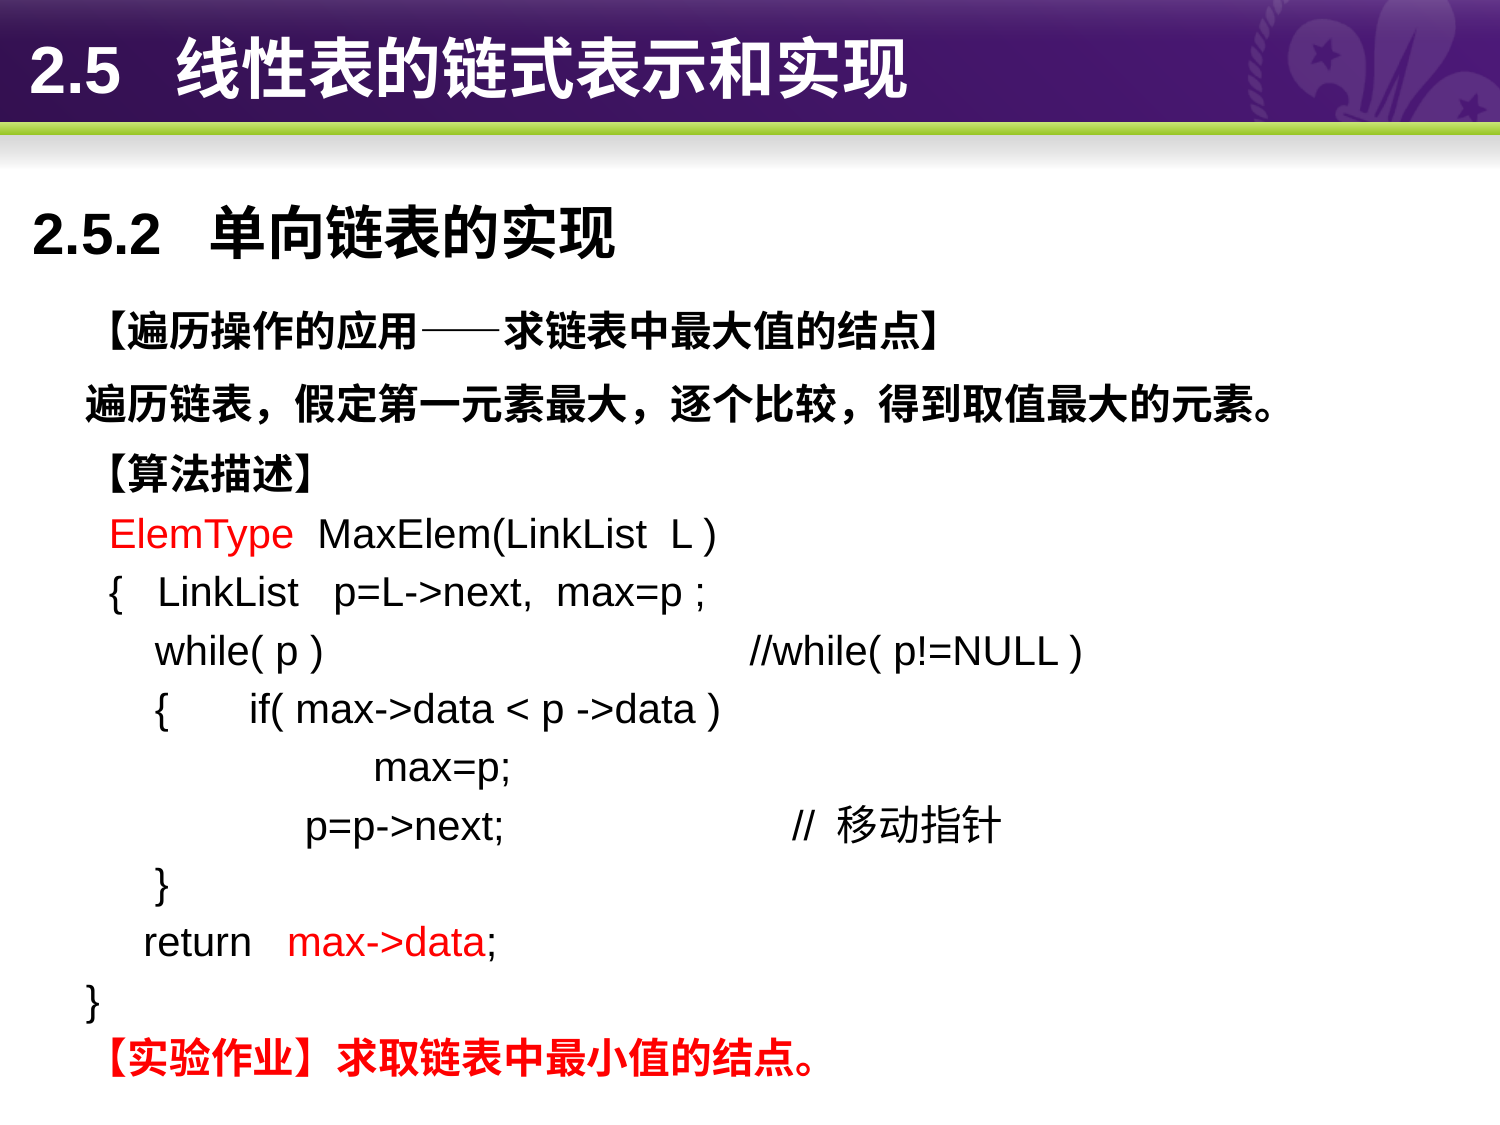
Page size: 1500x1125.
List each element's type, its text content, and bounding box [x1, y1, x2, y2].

list 【遍历操作的应用——求链表中最大值的结点】 遍历链表，假定第一元素最大，逐个比较，得到取值最大的元素。 [41, 274, 1412, 417]
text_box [0, 0, 1500, 169]
text_box 2.5.2 单向链表的实现 [17, 177, 1055, 274]
text_box 【算法描述】 ElemType MaxElem(LinkList L ) { LinkList p=L->next, max=p ; while( p ) //while( p!=NULL ) { if( max->data < p ->data ) max=p; p=p->next; // 移动指针 } return max->data; } 【实验作业】求取链表中最小值的结点。 [41, 432, 1412, 1071]
